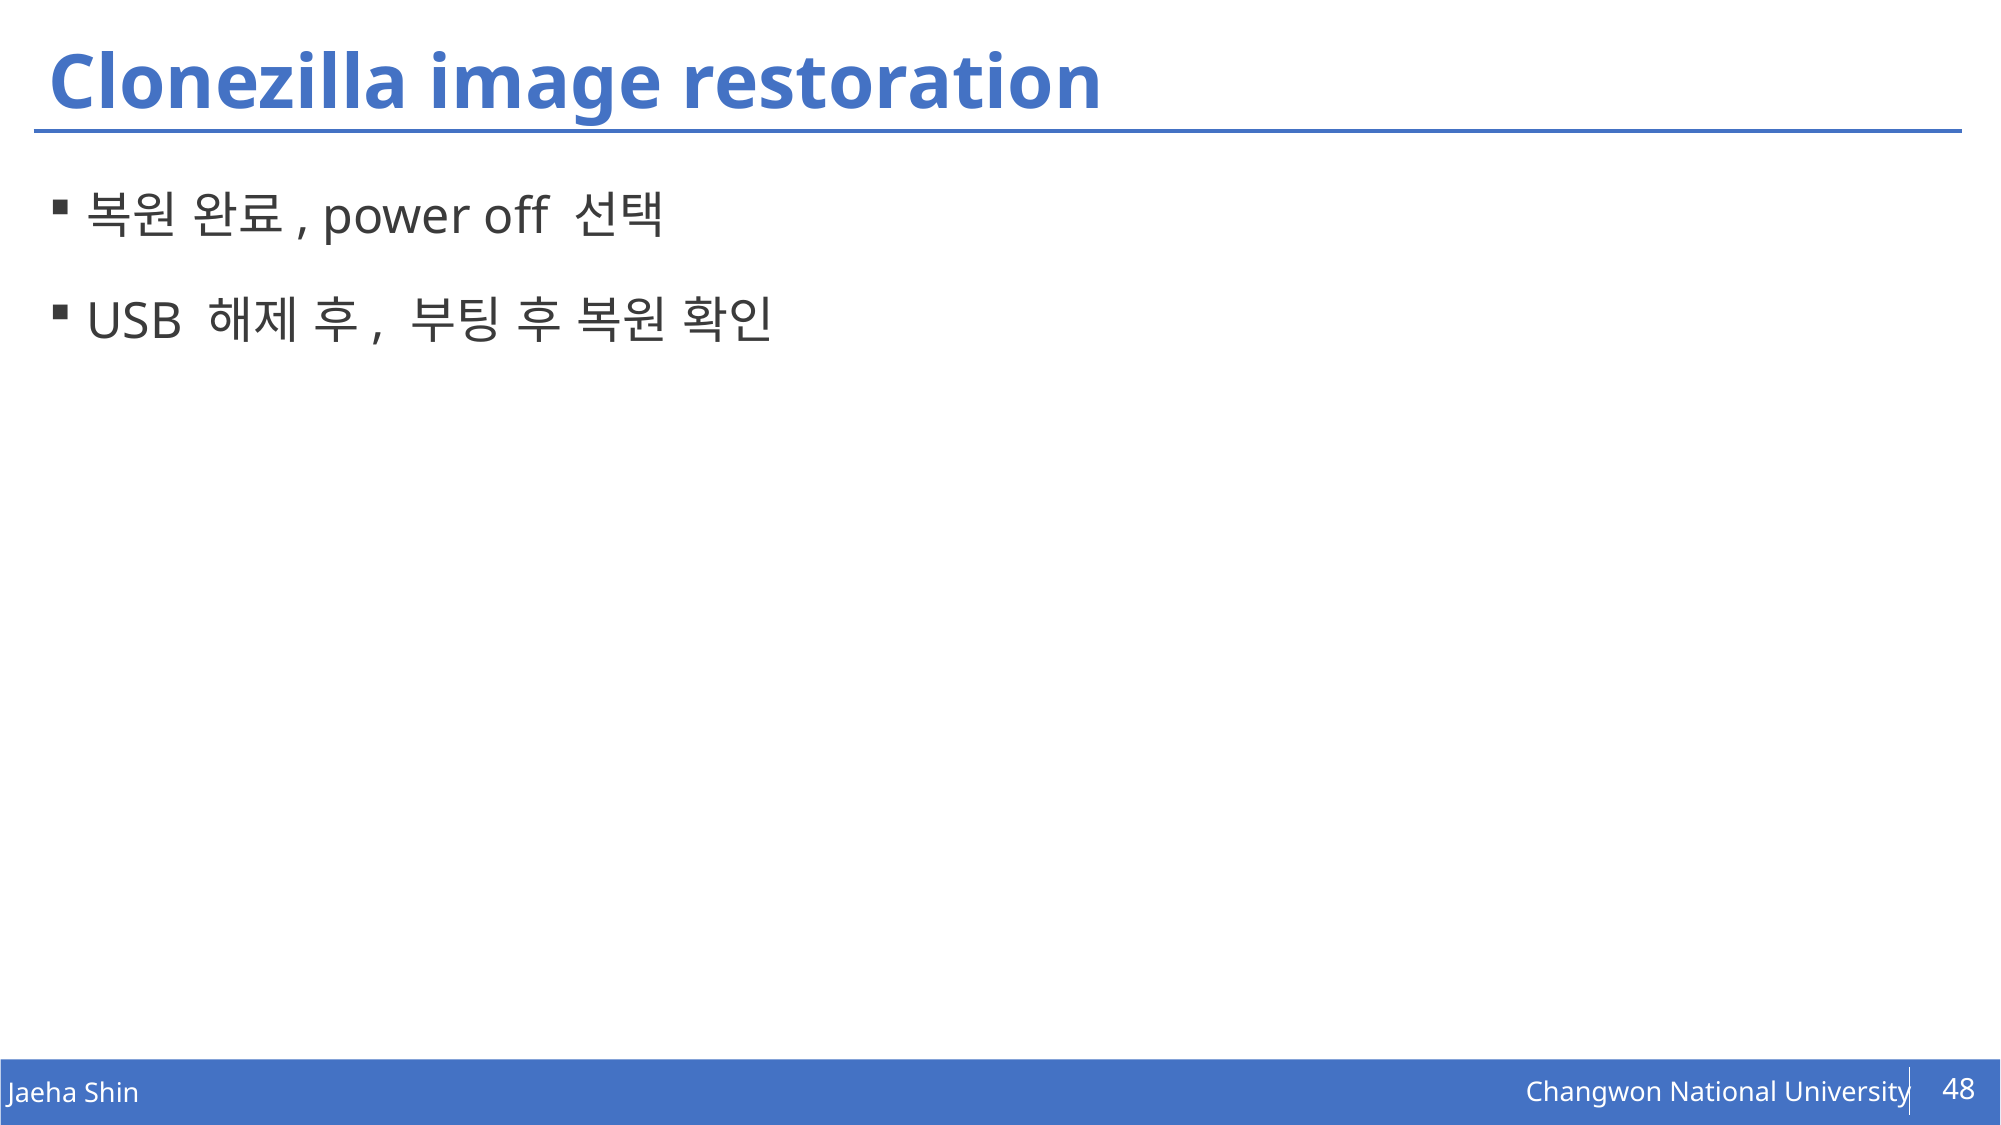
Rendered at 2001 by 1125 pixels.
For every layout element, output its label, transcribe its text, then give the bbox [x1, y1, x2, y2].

list 복원 완료, power off 선택 USB 해제 후, 부팅 후 복원 확인 [33, 152, 1963, 997]
slide_number 48 [1922, 1060, 1996, 1121]
title Clonezilla image restoration [33, 27, 1963, 143]
